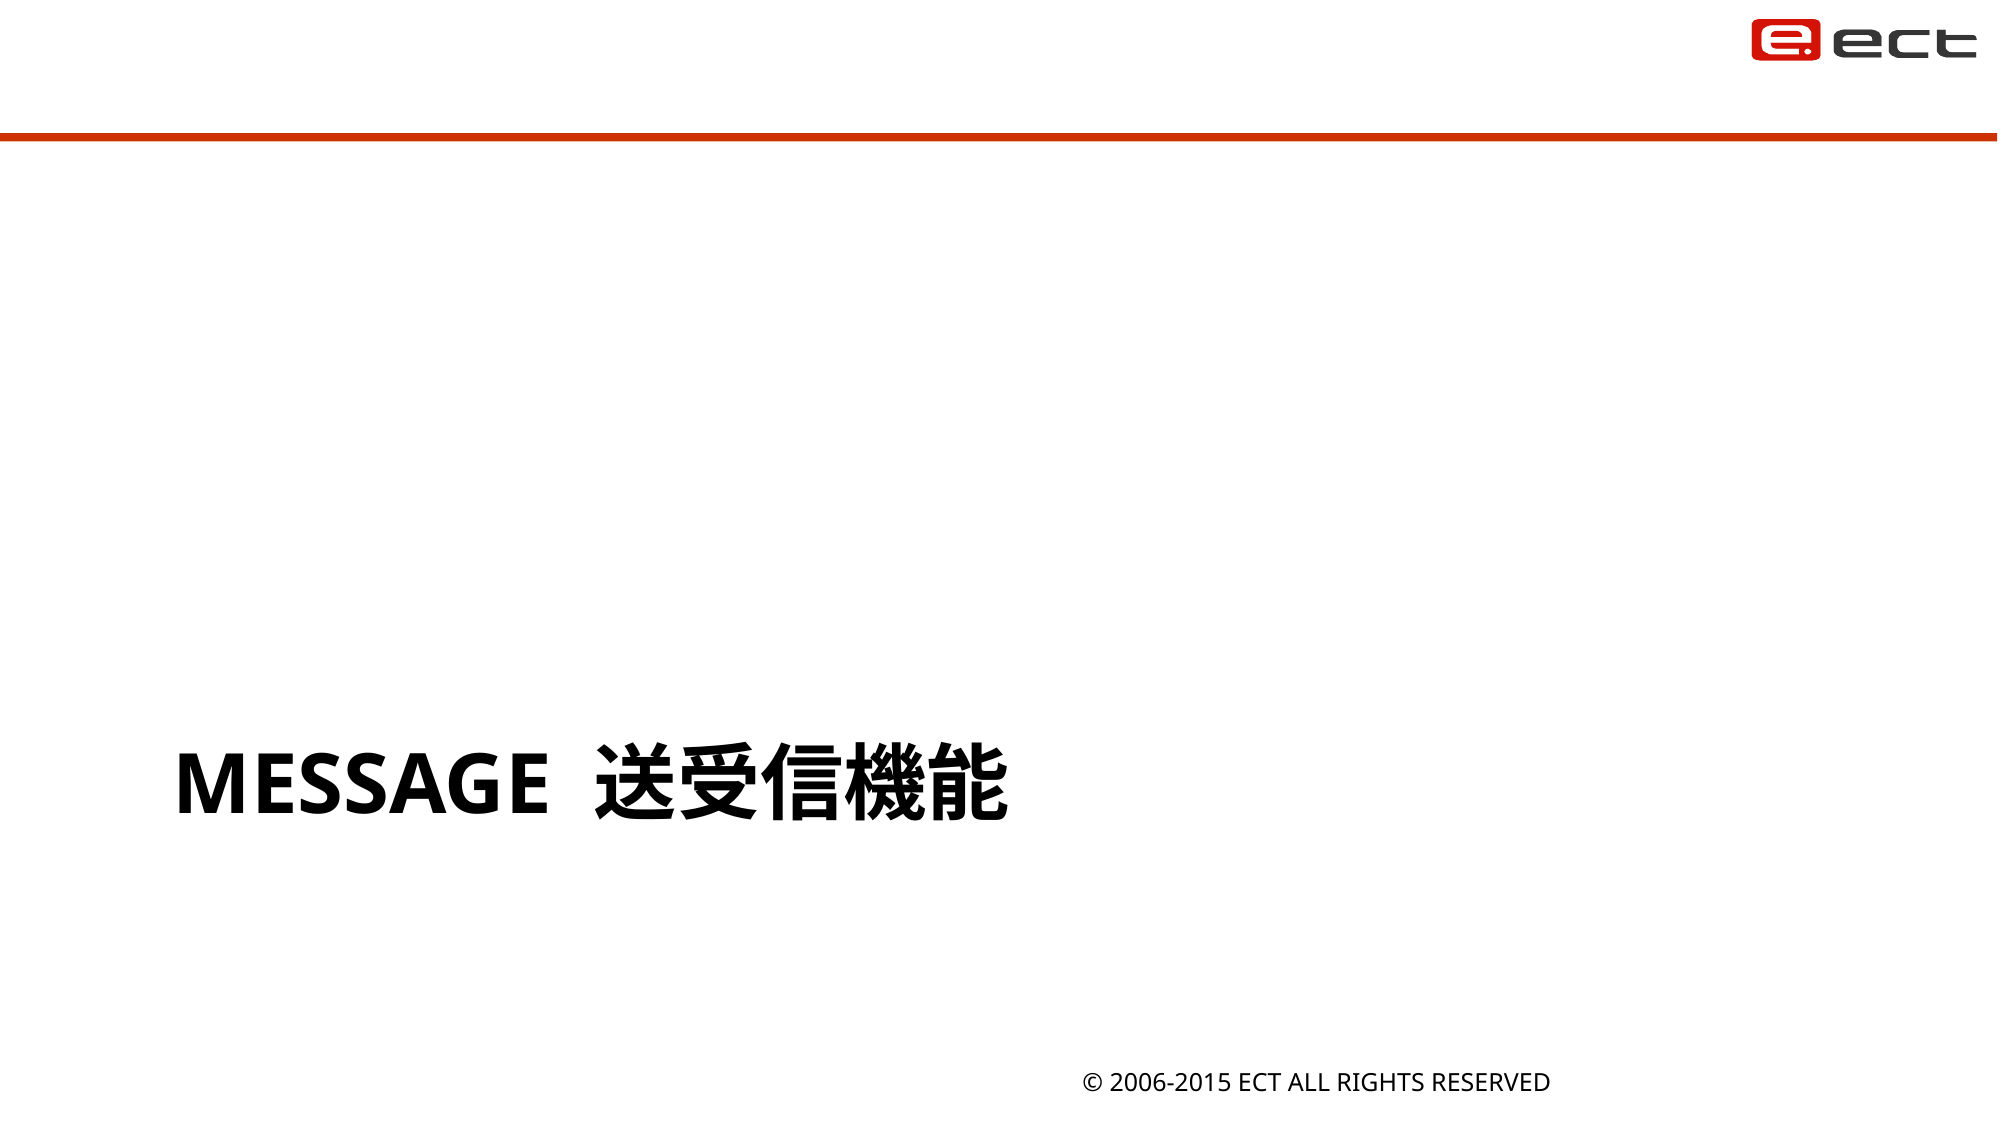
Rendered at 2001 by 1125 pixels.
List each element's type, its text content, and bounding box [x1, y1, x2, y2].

title Message 送受信機能 [157, 722, 1858, 947]
picture [1751, 19, 1977, 61]
